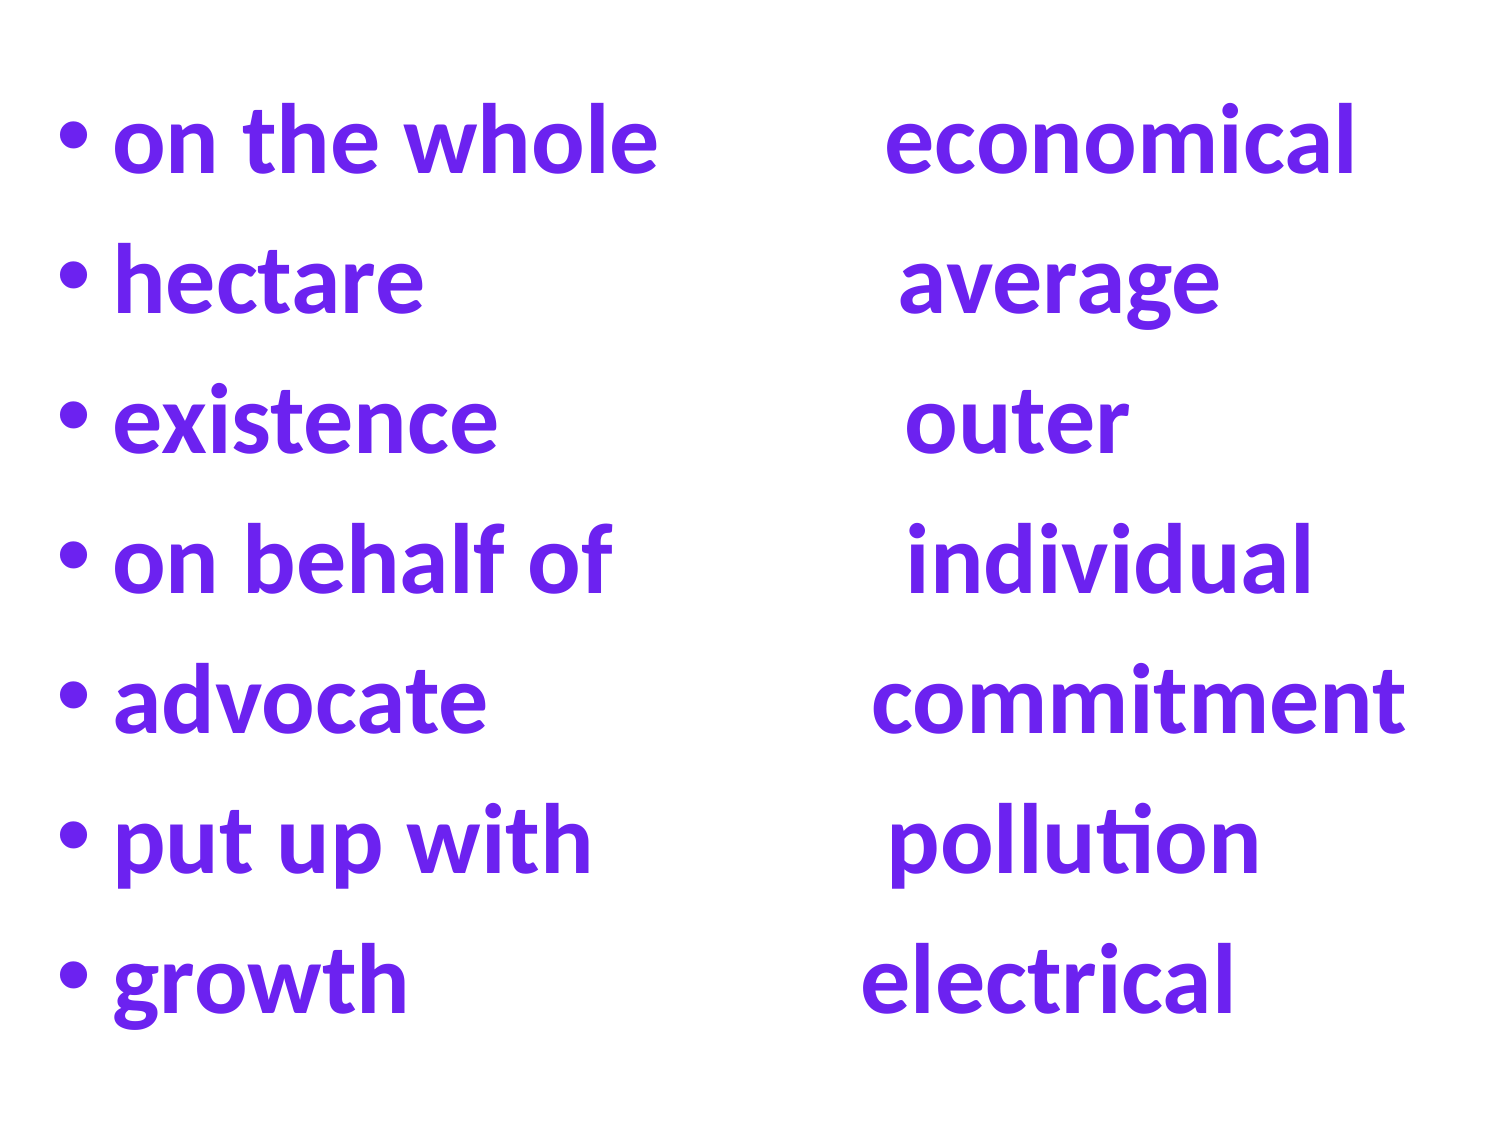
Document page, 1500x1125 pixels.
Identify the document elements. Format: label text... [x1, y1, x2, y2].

list on the whole economical hectare average existence outer on behalf of individual advocate commitment put up with pollution growth electrical [41, 66, 1447, 994]
